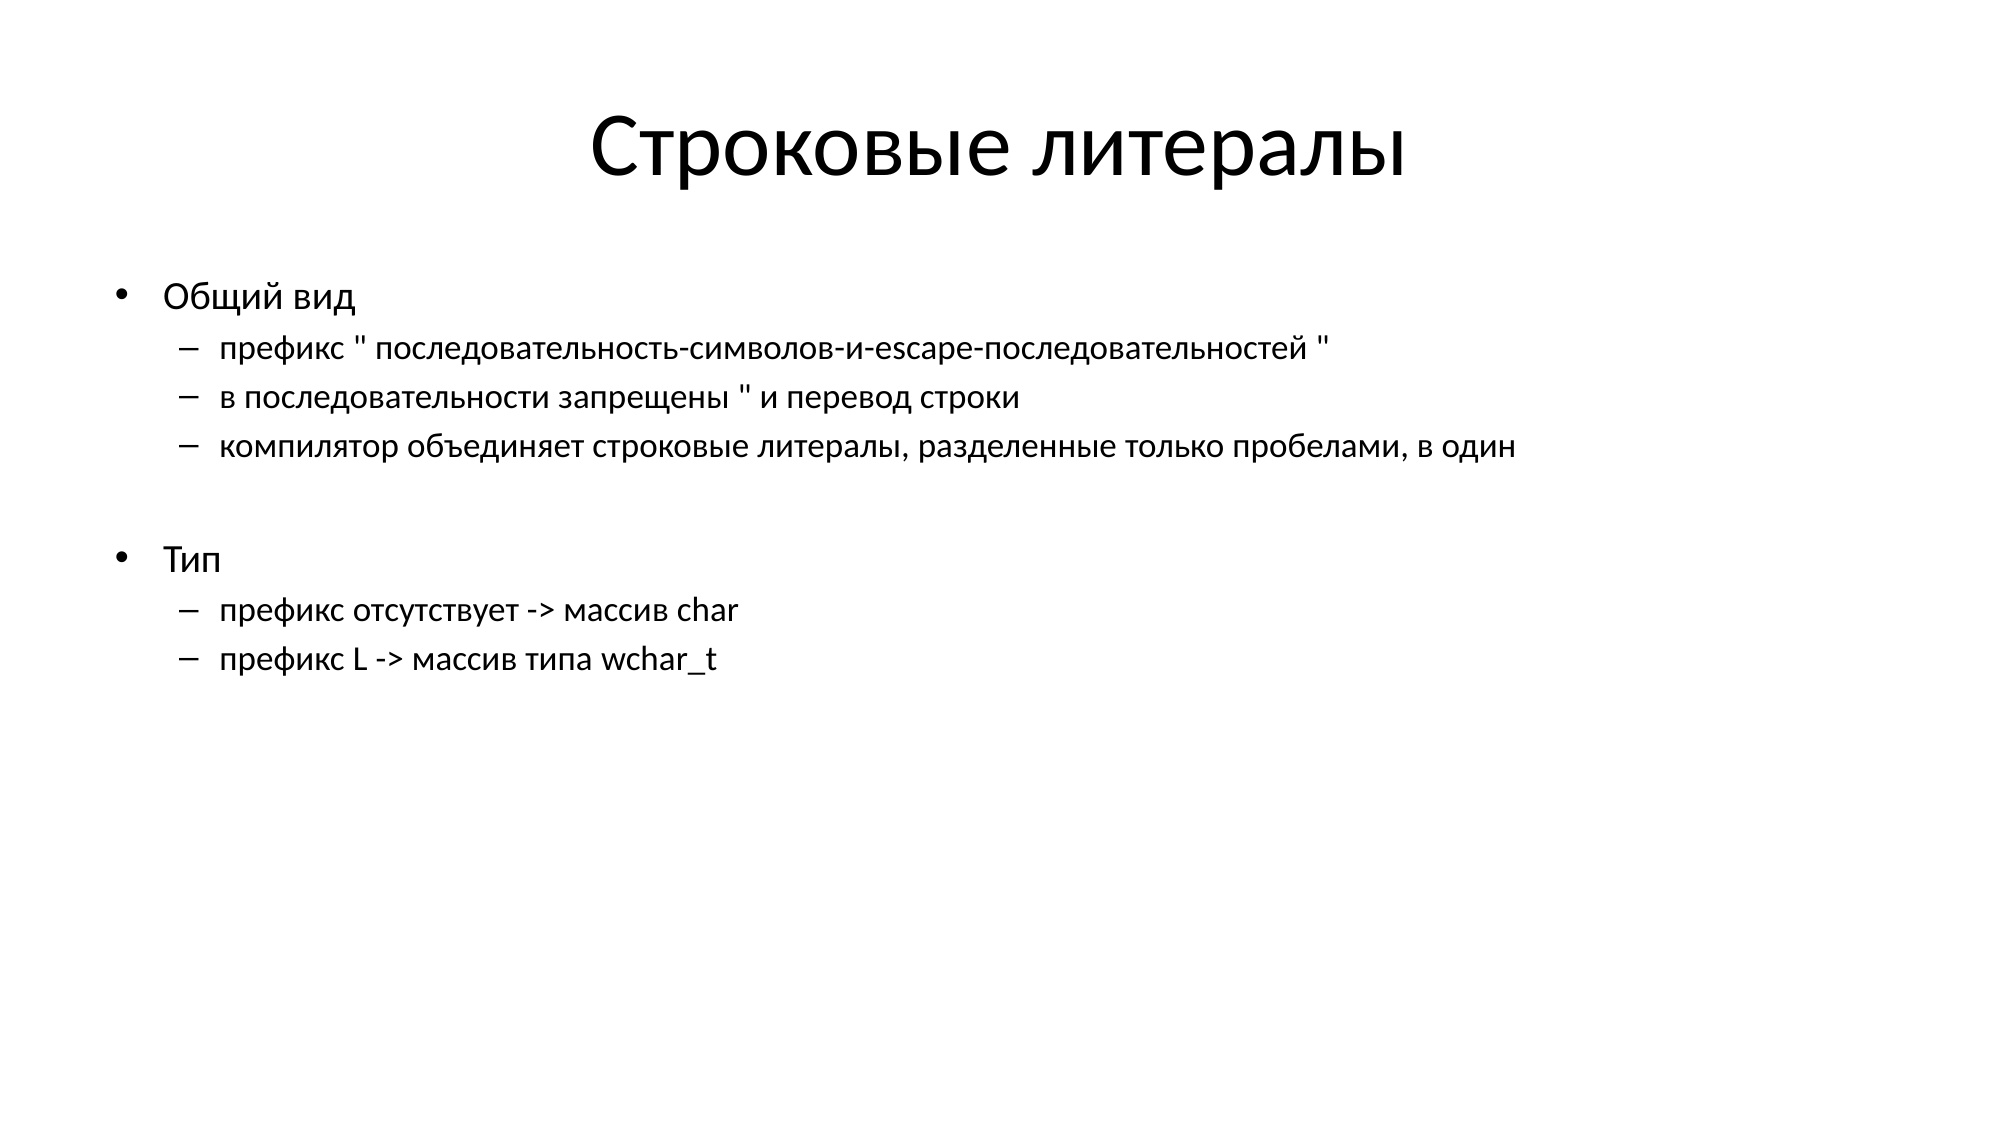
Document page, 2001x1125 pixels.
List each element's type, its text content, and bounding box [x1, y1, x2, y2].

list Общий вид префикс " последовательность-символов-и-escape-последовательностей " в последовательности запрещены " и перевод строки компилятор объединяет строковые литералы, разделенные только пробелами, в один Тип префикс отсутствует -> массив char префикс L -> массив типа wchar_t Значение размер массива = длина последовательности + 1 все символы последовательности и затем символ '\0' имеет статическое хранение поведение программы, пытающейся изменить строковый литерал, не определено [99, 262, 1900, 1005]
title Строковые литералы [99, 45, 1900, 233]
